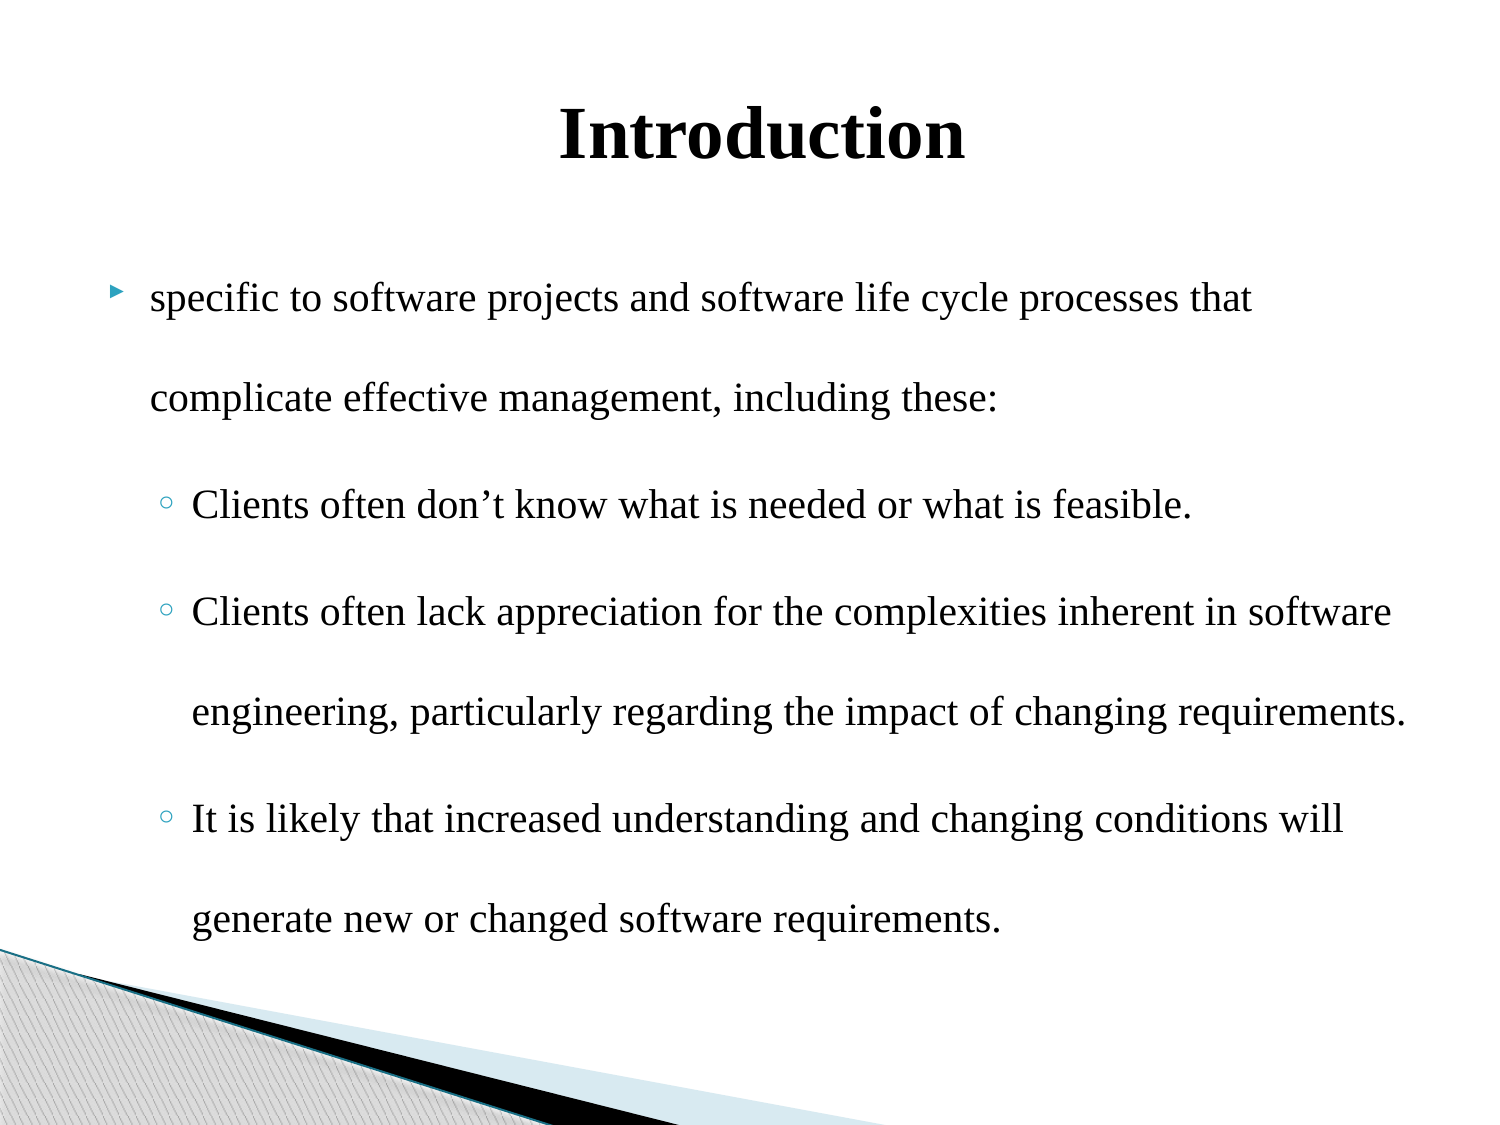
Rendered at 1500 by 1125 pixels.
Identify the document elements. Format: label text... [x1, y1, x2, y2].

title Introduction [87, 50, 1438, 238]
list specific to software projects and software life cycle processes that complicate effective management, including these: Clients often don’t know what is needed or what is feasible. Clients often lack appreciation for the complexities inherent in software engineering, particularly regarding the impact of changing requirements. It is likely that increased understanding and changing conditions will generate new or changed software requirements. [75, 212, 1425, 986]
